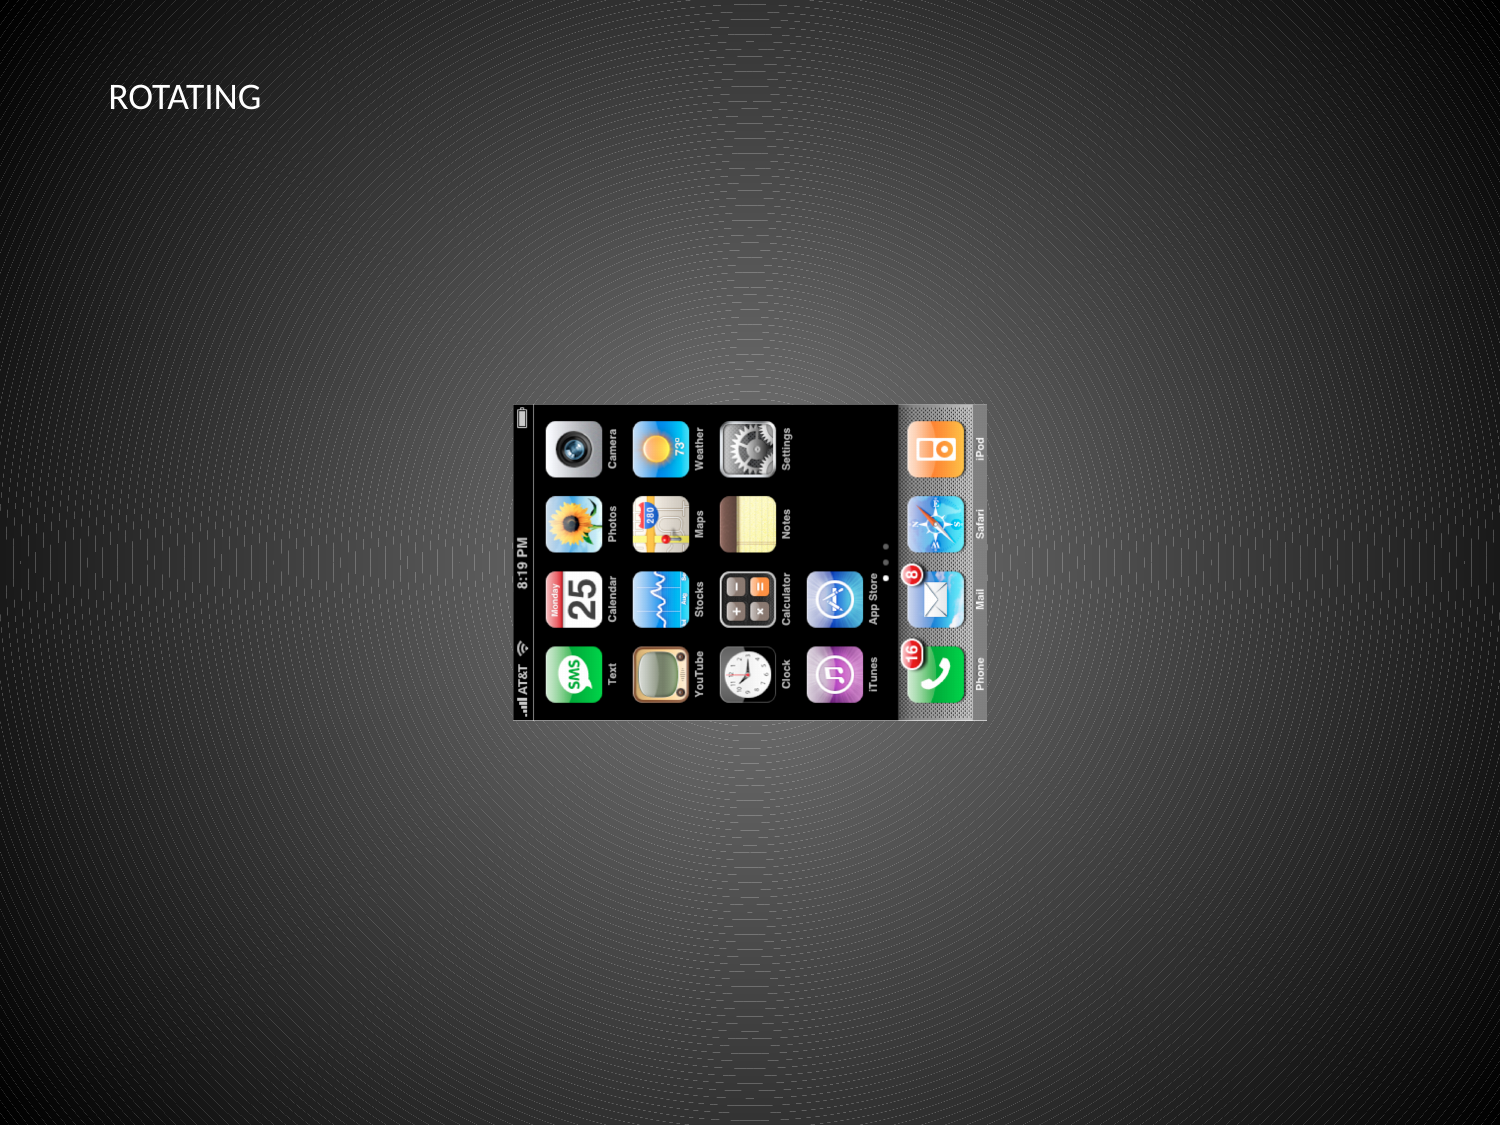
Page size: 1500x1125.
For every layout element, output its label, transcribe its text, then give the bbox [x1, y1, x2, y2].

text_box ROTATING [93, 64, 277, 125]
picture [514, 325, 987, 799]
